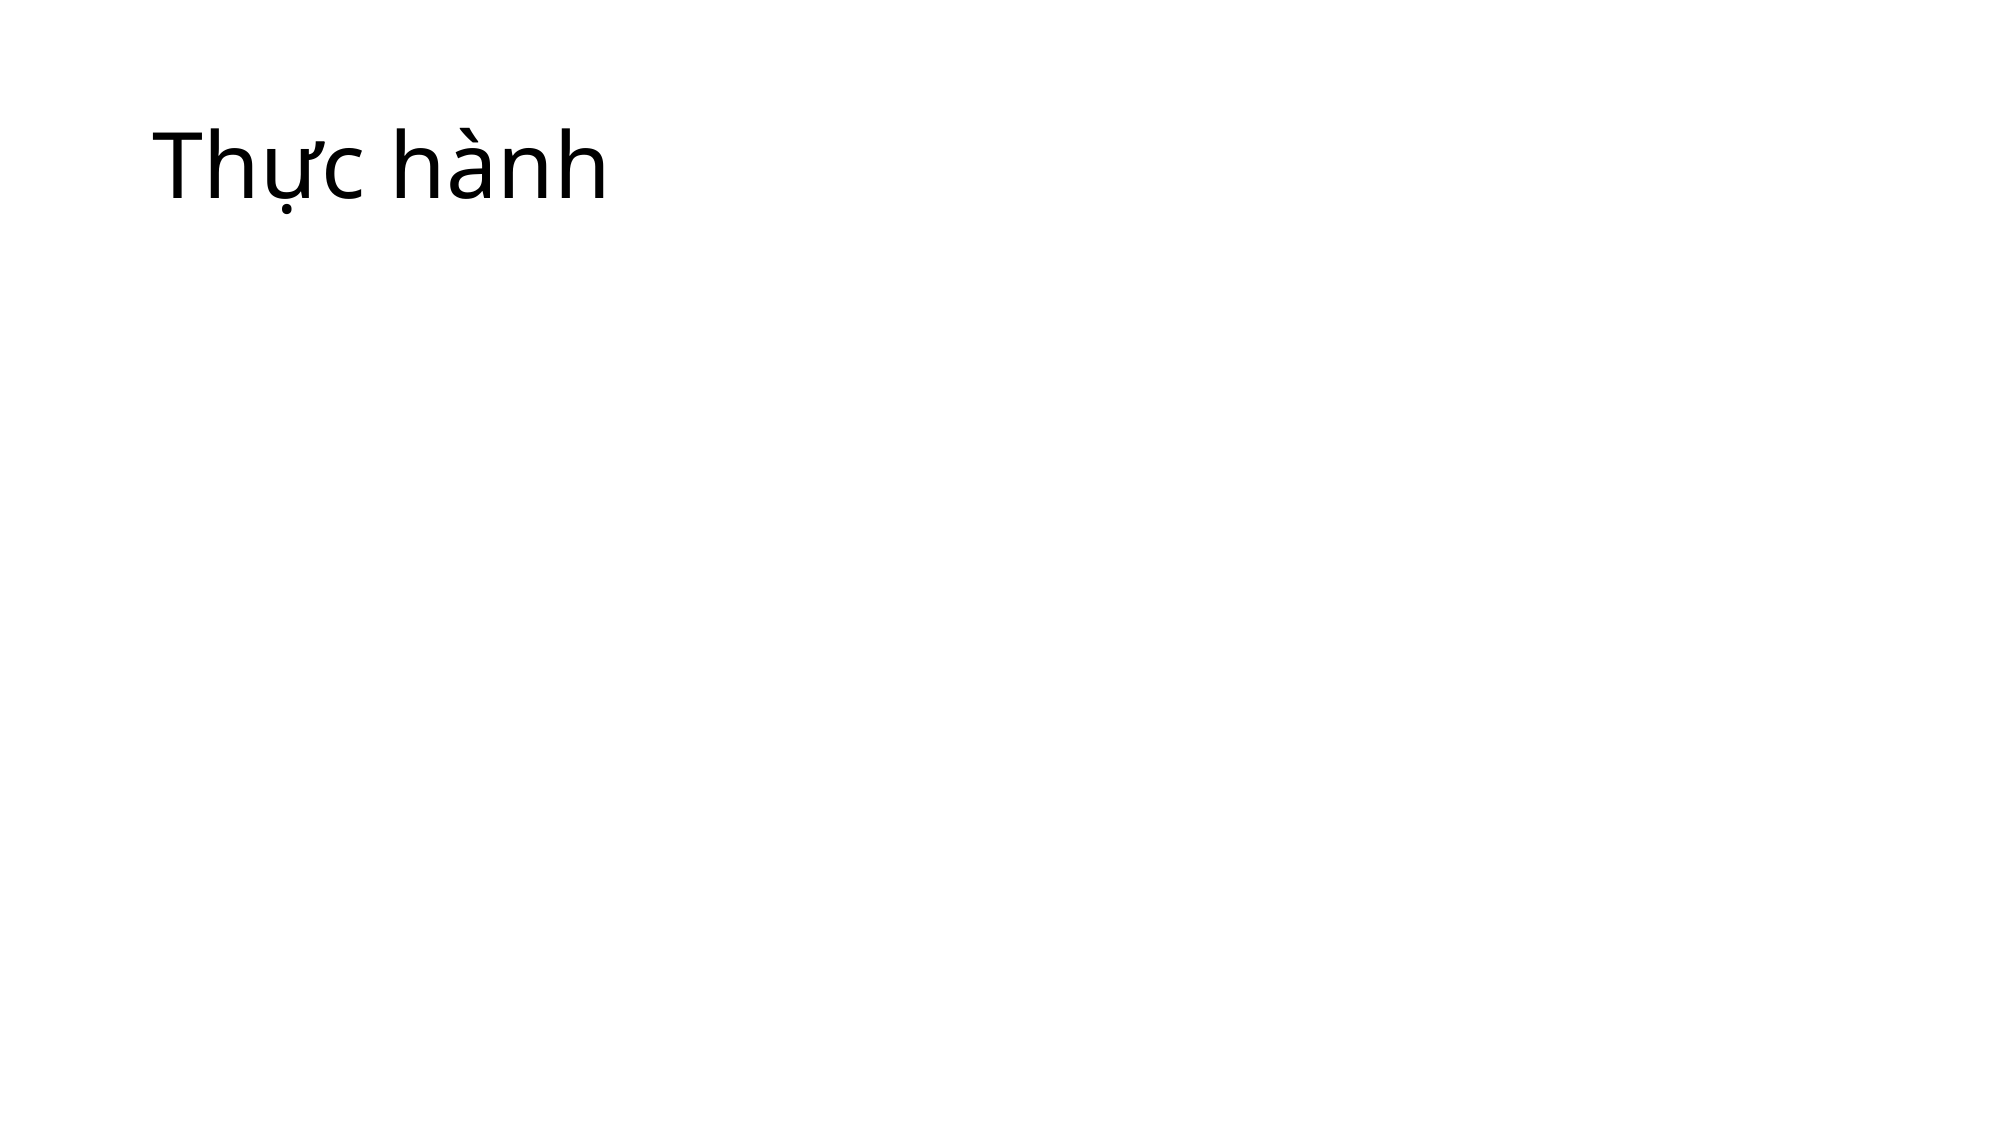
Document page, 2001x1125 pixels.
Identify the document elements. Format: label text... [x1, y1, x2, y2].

title Thực hành [137, 59, 1863, 278]
